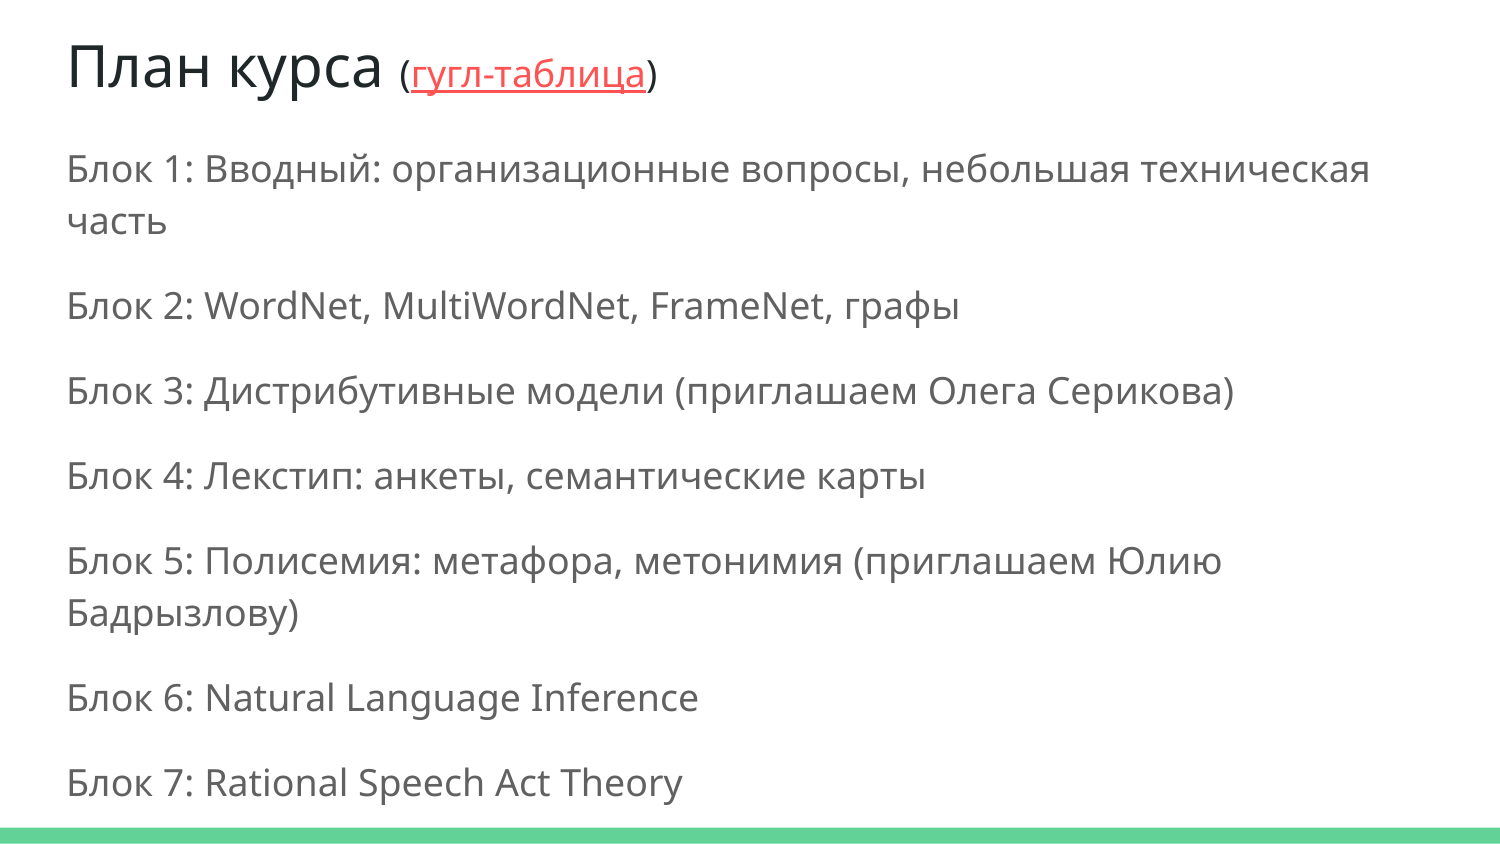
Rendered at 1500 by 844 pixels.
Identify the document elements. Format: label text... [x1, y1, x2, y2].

title План курса (гугл-таблица) [51, 13, 1449, 108]
list Блок 1: Вводный: организационные вопросы, небольшая техническая часть Блок 2: WordNet, MultiWordNet, FrameNet, графы Блок 3: Дистрибутивные модели (приглашаем Олега Серикова) Блок 4: Лекстип: анкеты, семантические карты Блок 5: Полисемия: метафора, метонимия (приглашаем Юлию Бадрызлову) Блок 6: Natural Language Inference Блок 7: Rational Speech Act Theory Блок 8: Sentiment Analysis [51, 123, 1449, 750]
